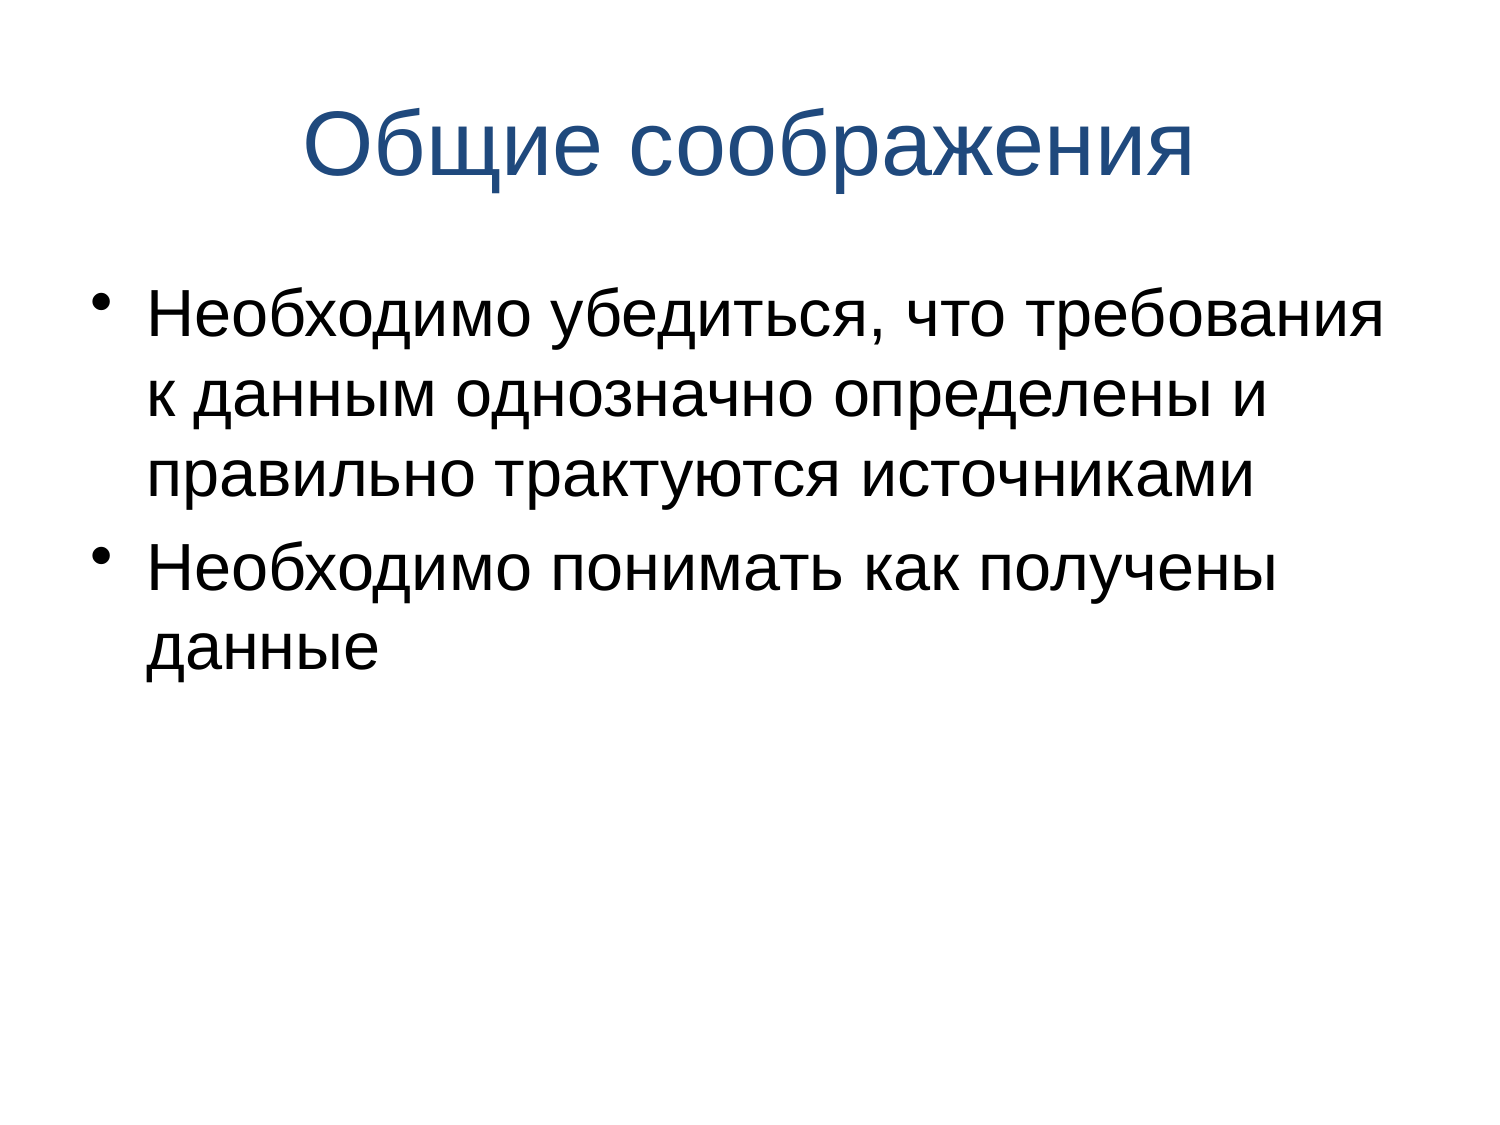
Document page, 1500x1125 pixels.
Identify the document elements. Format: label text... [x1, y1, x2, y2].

title Общие соображения [75, 45, 1425, 233]
list Необходимо убедиться, что требования к данным однозначно определены и правильно трактуются источниками Необходимо понимать как получены данные [75, 262, 1425, 1005]
